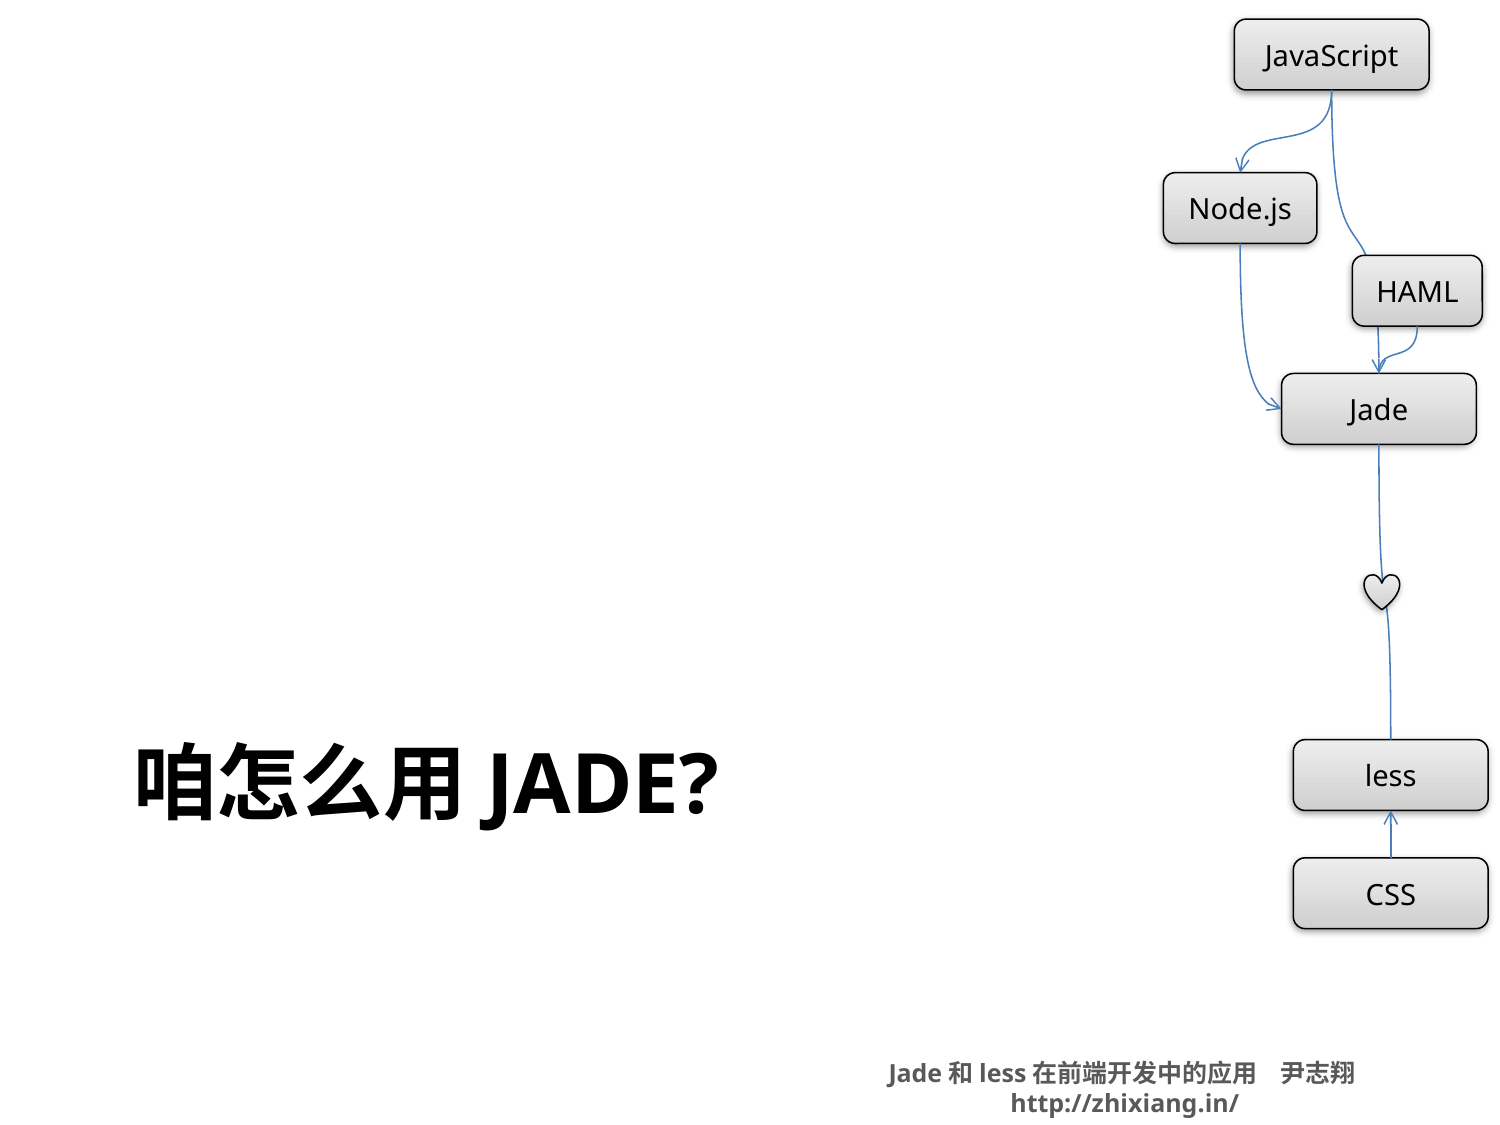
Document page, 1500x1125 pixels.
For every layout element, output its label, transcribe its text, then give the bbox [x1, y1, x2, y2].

title 咱怎么用Jade? [118, 722, 1394, 947]
